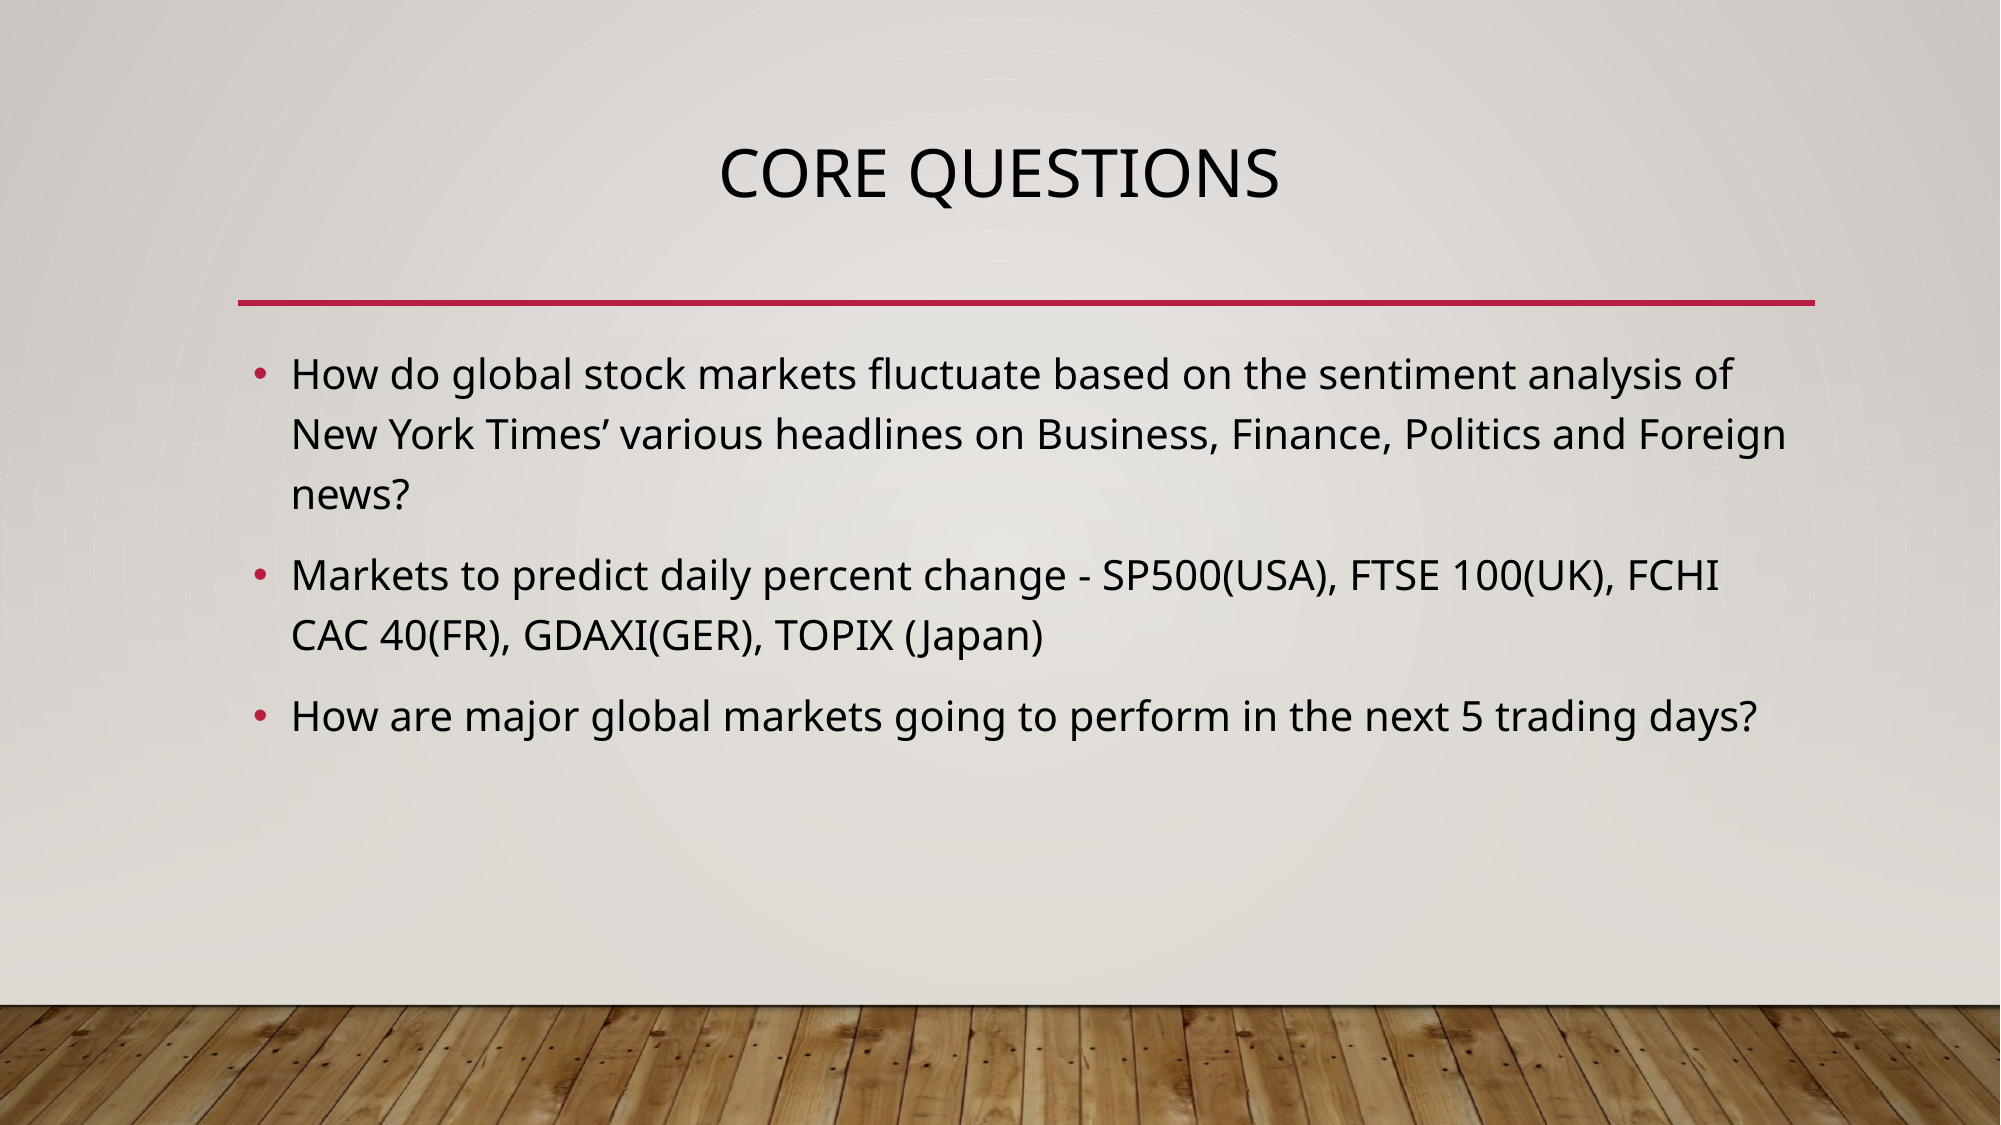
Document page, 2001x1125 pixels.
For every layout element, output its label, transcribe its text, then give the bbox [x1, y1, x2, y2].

list How do global stock markets fluctuate based on the sentiment analysis of New York Times’ various headlines on Business, Finance, Politics and Foreign news? Markets to predict daily percent change - SP500(USA), FTSE 100(UK), FCHI CAC 40(FR), GDAXI(GER), TOPIX (Japan) How are major global markets going to perform in the next 5 trading days? [238, 330, 1814, 897]
title Core Questions [0, 131, 2000, 305]
picture [0, 1005, 2000, 1125]
